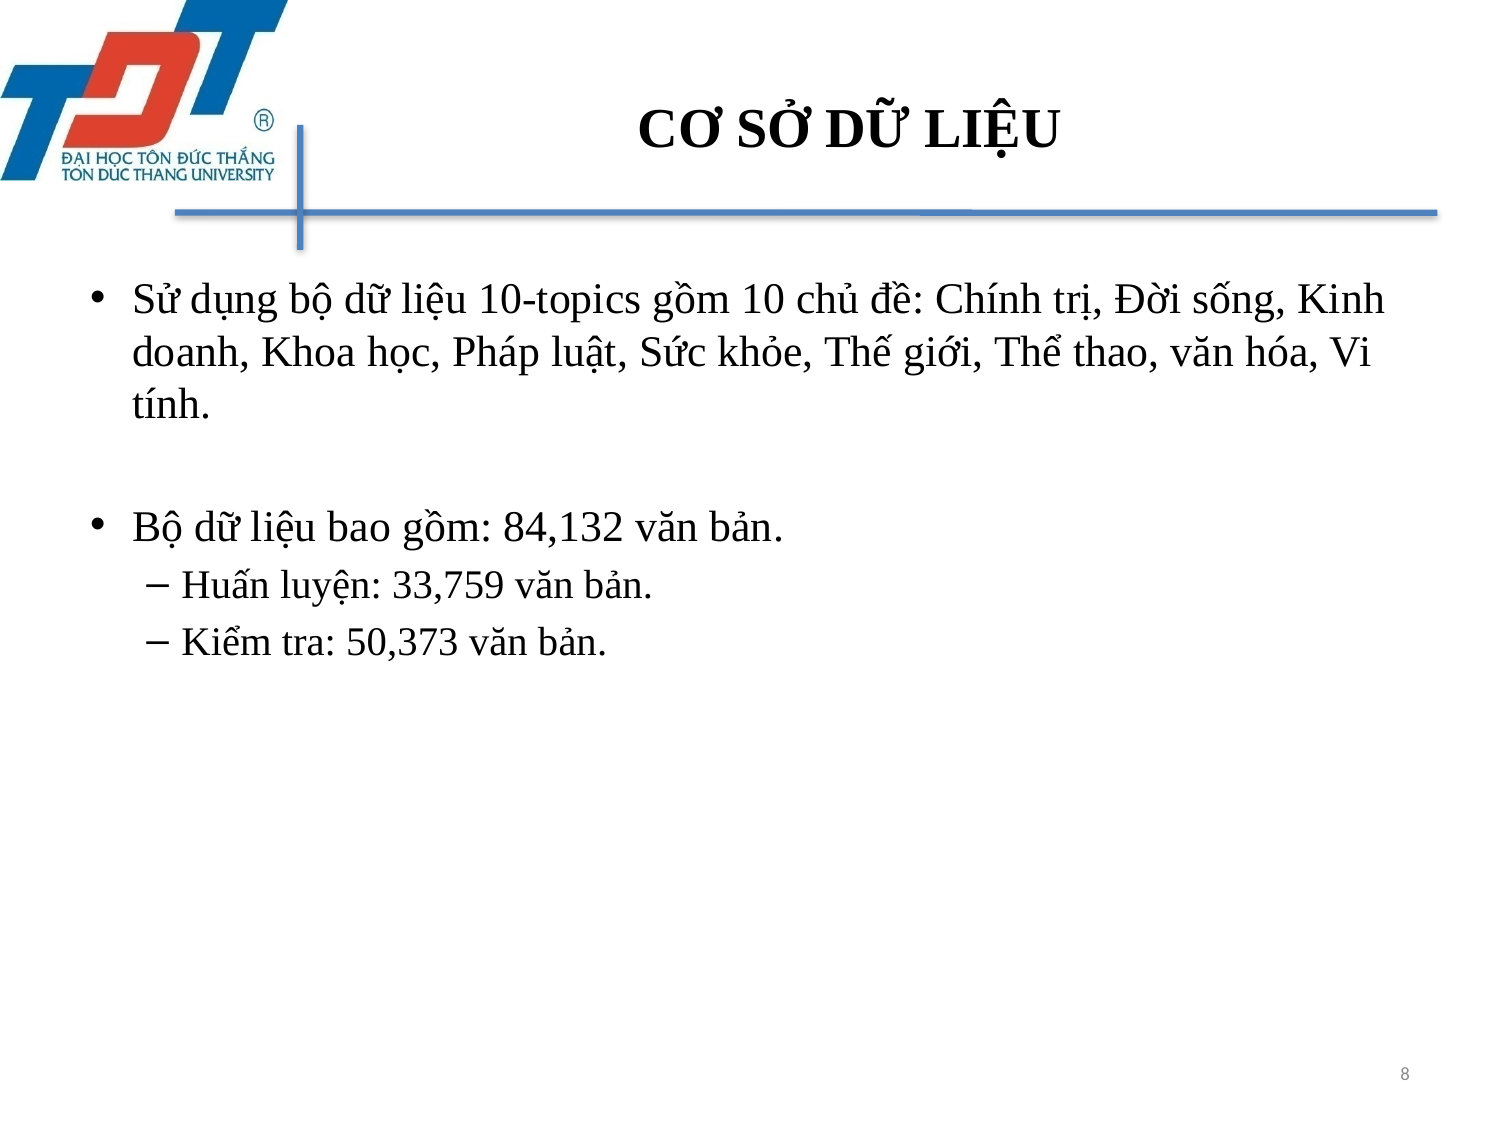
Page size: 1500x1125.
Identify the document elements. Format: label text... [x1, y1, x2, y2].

picture [0, 0, 288, 181]
slide_number 8 [1074, 1042, 1425, 1103]
list Sử dụng bộ dữ liệu 10-topics gồm 10 chủ đề: Chính trị, Đời sống, Kinh doanh, Khoa học, Pháp luật, Sức khỏe, Thế giới, Thể thao, văn hóa, Vi tính. Bộ dữ liệu bao gồm: 84,132 văn bản. Huấn luyện: 33,759 văn bản. Kiểm tra: 50,373 văn bản. [75, 262, 1425, 1005]
title CƠ SỞ DỮ LIỆU [174, 31, 1500, 219]
